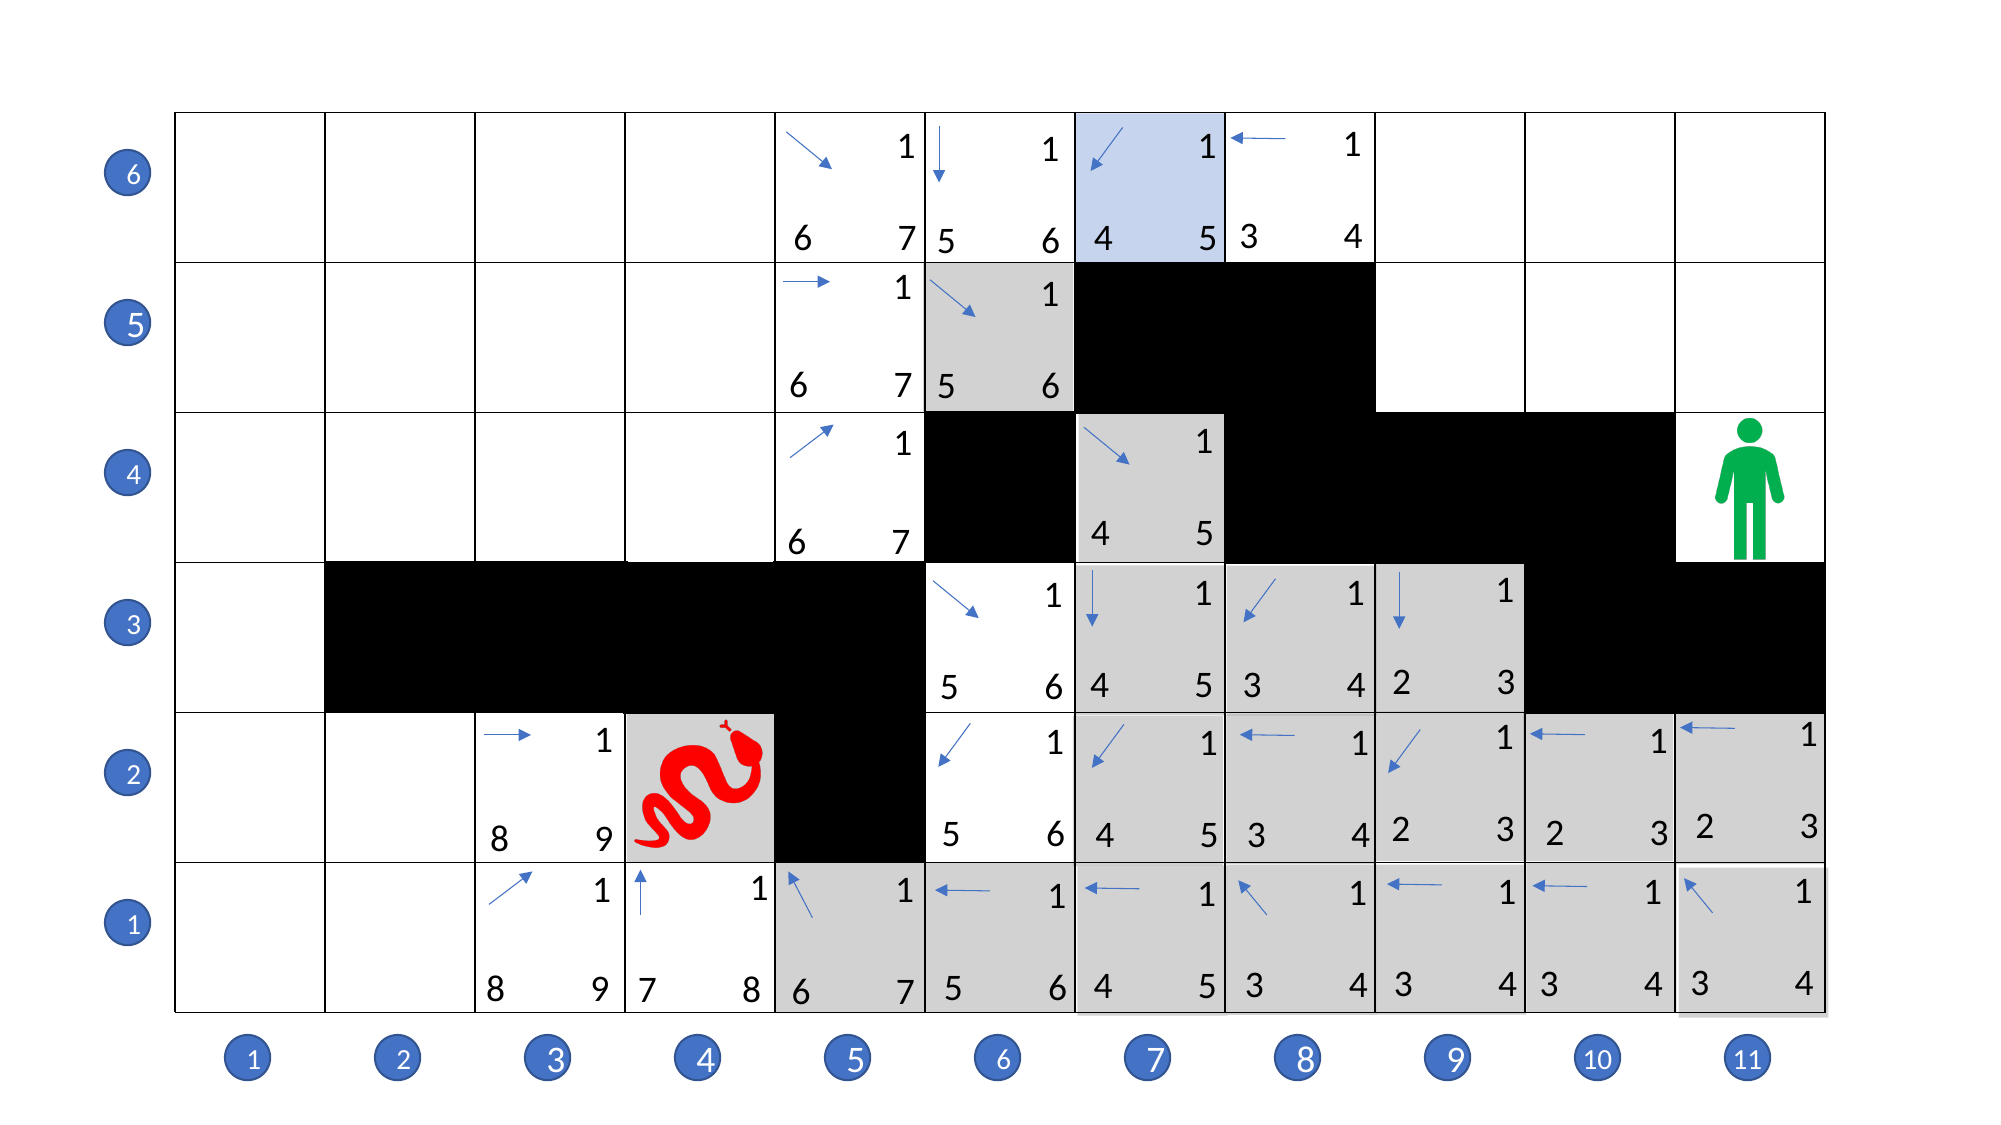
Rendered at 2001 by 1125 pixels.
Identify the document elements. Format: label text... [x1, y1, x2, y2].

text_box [1243, 578, 1276, 623]
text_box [790, 424, 834, 458]
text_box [932, 580, 979, 619]
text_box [929, 279, 976, 318]
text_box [489, 871, 533, 905]
text_box 3 [1826, 794, 1831, 854]
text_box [1238, 880, 1267, 915]
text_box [788, 871, 813, 918]
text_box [786, 131, 832, 170]
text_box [1090, 127, 1123, 171]
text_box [104, 112, 1826, 1081]
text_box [1091, 724, 1124, 768]
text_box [1388, 729, 1421, 774]
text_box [1683, 878, 1713, 913]
text_box 1 [1826, 701, 1830, 762]
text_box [1083, 427, 1130, 465]
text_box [938, 723, 971, 767]
